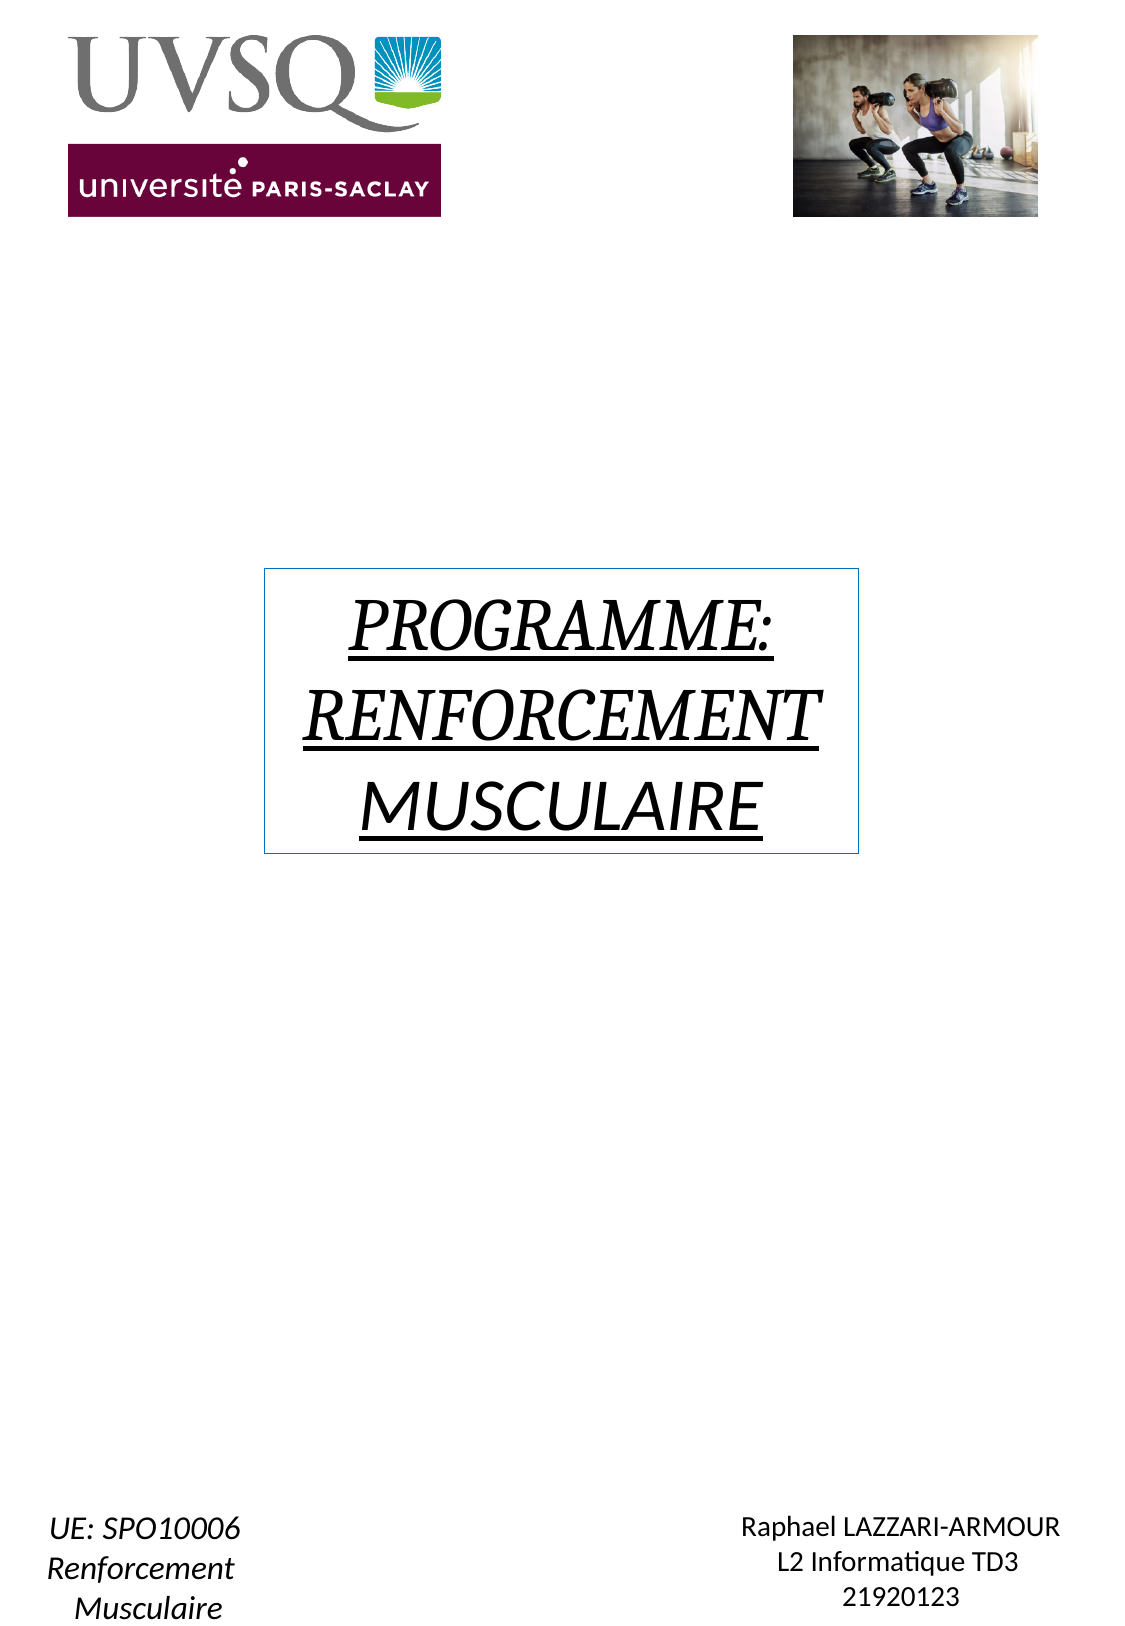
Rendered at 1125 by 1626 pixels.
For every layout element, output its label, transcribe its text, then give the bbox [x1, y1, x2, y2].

text_box PROGRAMME: RENFORCEMENT MUSCULAIRE [264, 568, 859, 854]
text_box UE: SPO10006 Renforcement Musculaire [25, 1498, 264, 1625]
picture [793, 35, 1038, 217]
picture [66, 35, 441, 217]
text_box Raphael LAZZARI-ARMOUR L2 Informatique TD3 21920123 [676, 1499, 1125, 1620]
